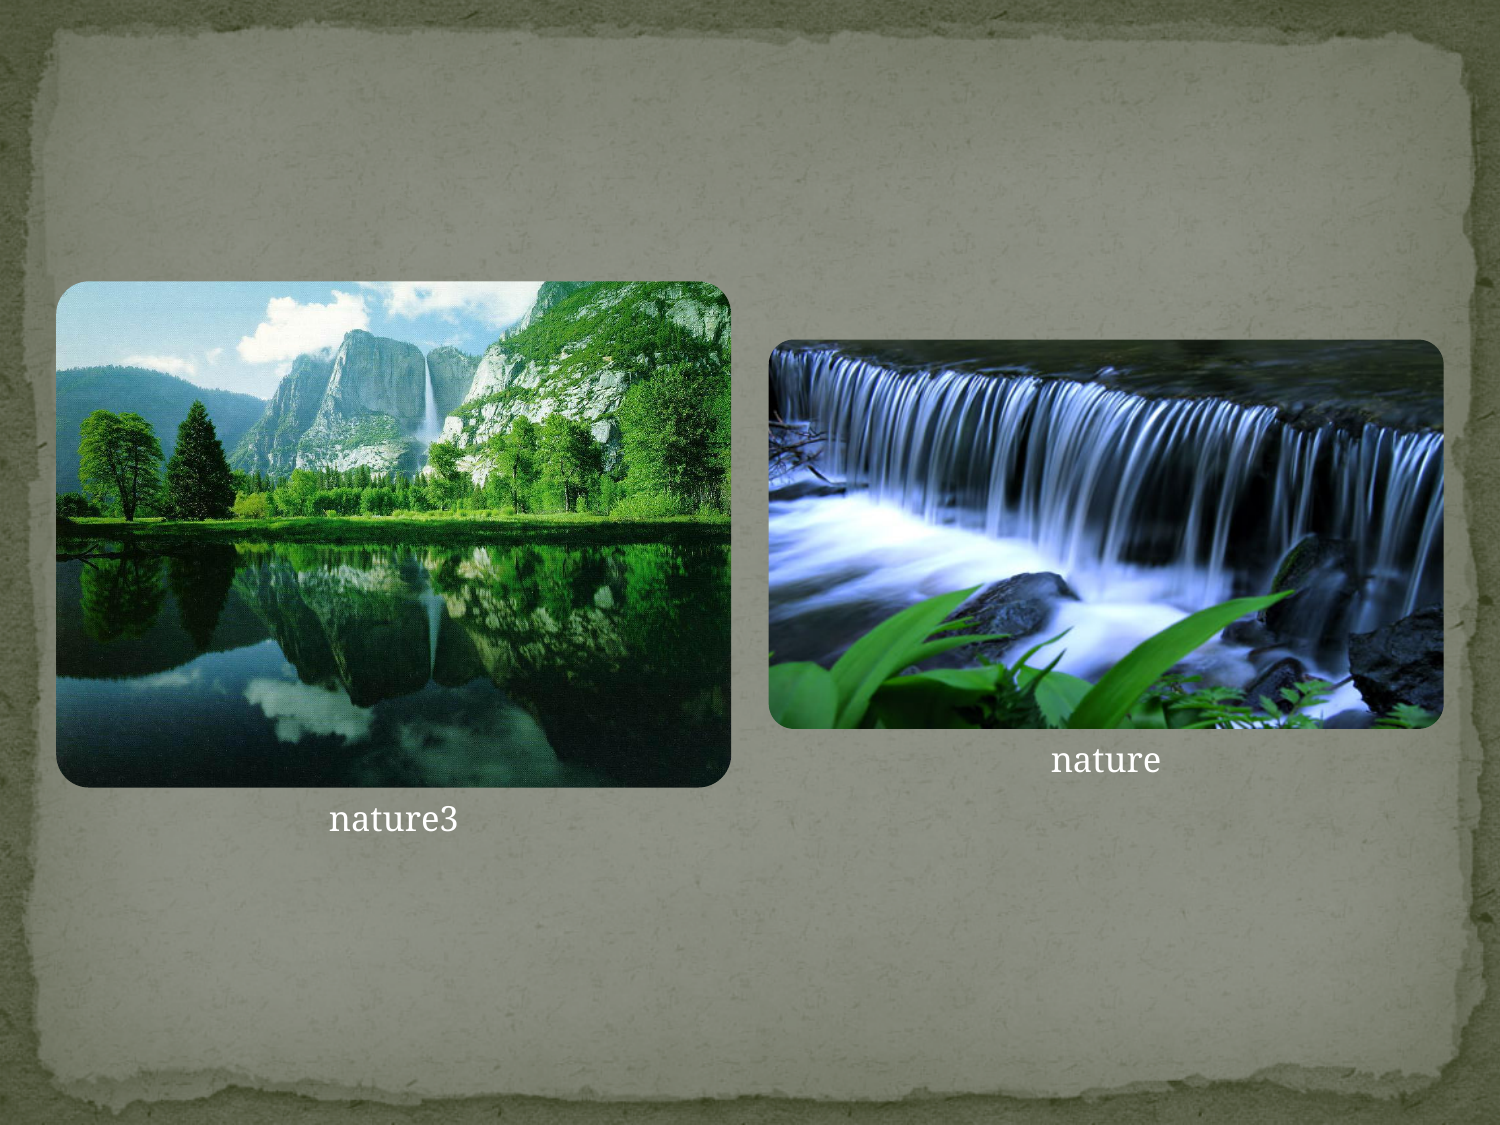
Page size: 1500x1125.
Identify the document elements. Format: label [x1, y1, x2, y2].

text_box [771, 342, 1442, 787]
text_box [59, 284, 731, 845]
